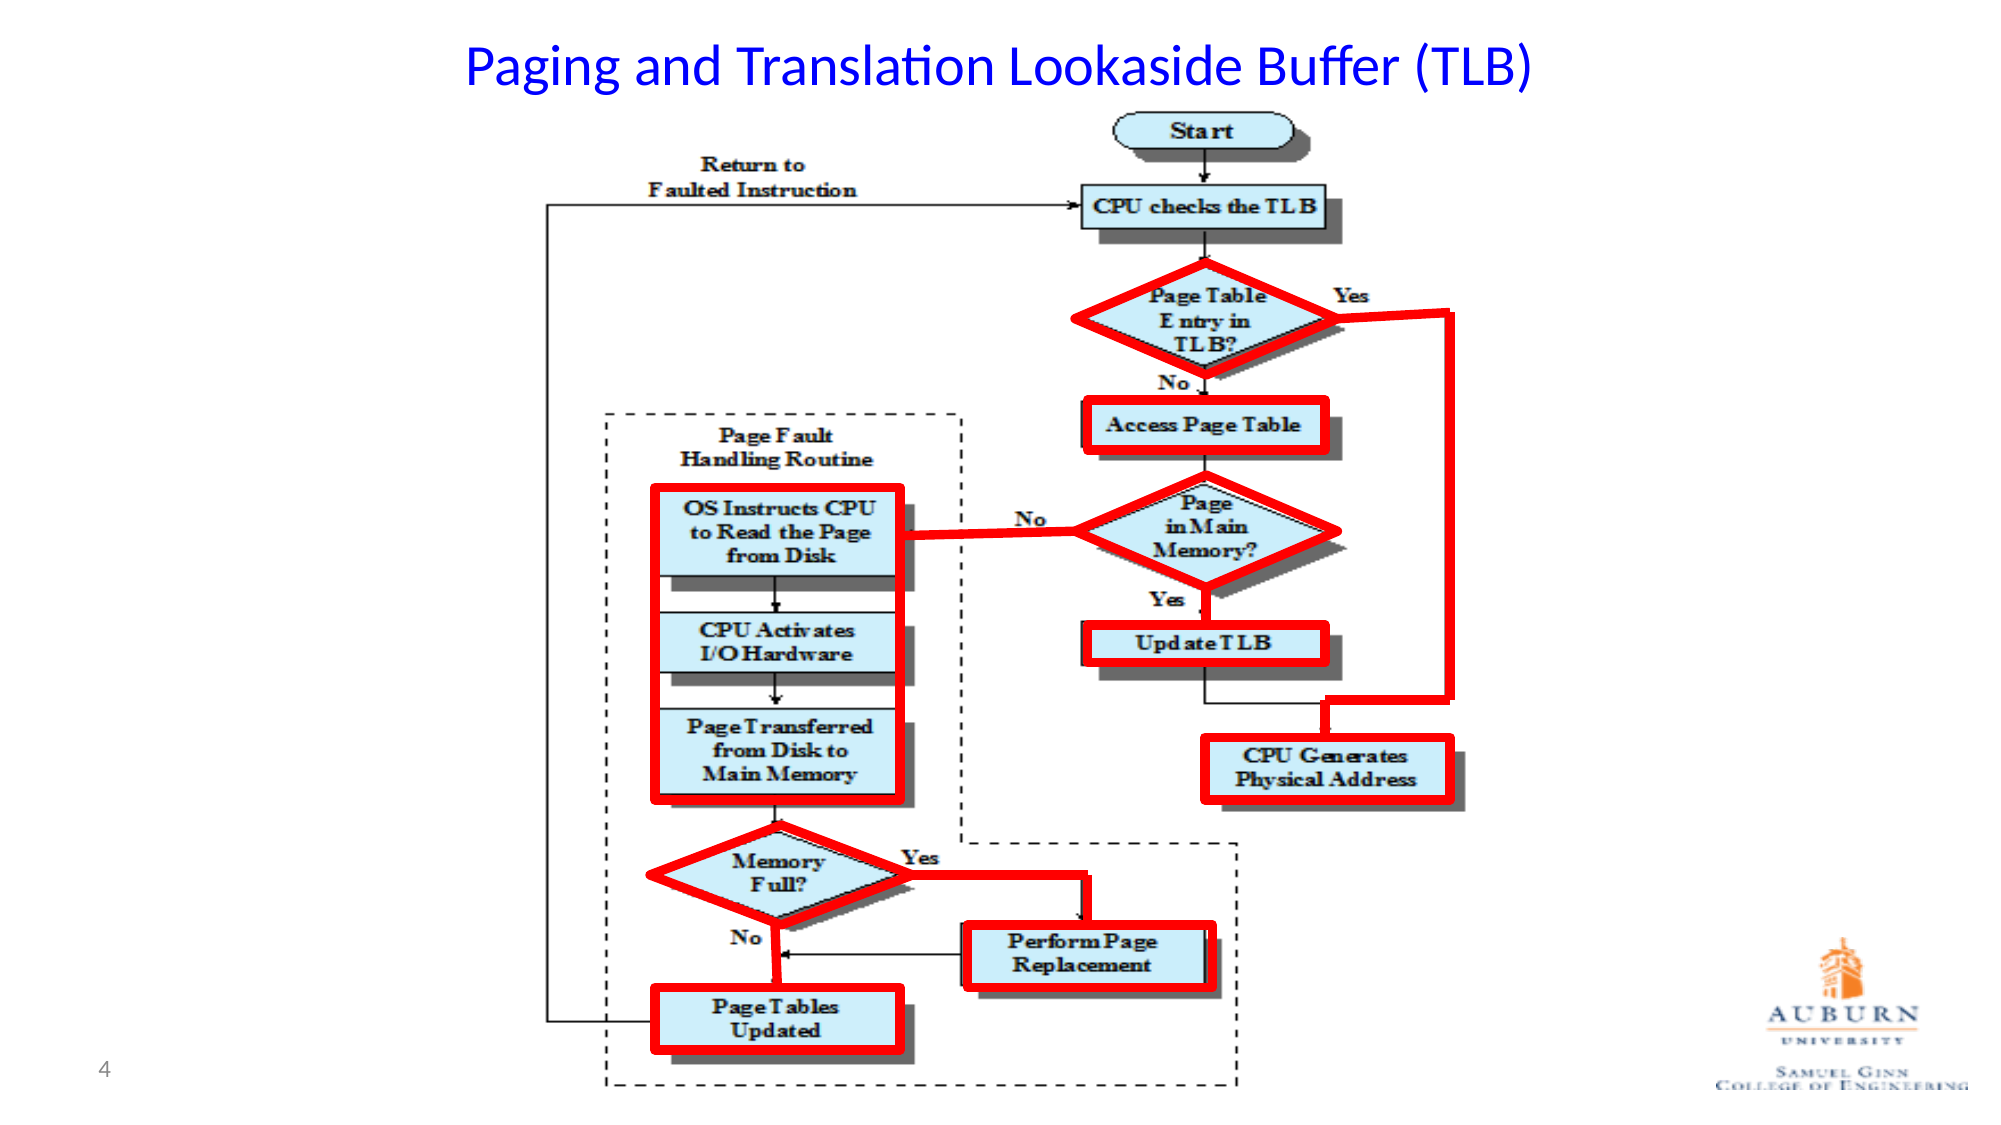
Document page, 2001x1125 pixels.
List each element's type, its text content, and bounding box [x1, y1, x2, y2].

slide_number 4 [83, 1037, 300, 1098]
picture [1716, 937, 1968, 1090]
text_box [774, 924, 778, 988]
title Paging and Translation Lookaside Buffer (TLB) [324, 24, 1675, 100]
picture [474, 99, 1526, 1103]
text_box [1337, 312, 1449, 319]
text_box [899, 530, 1076, 536]
